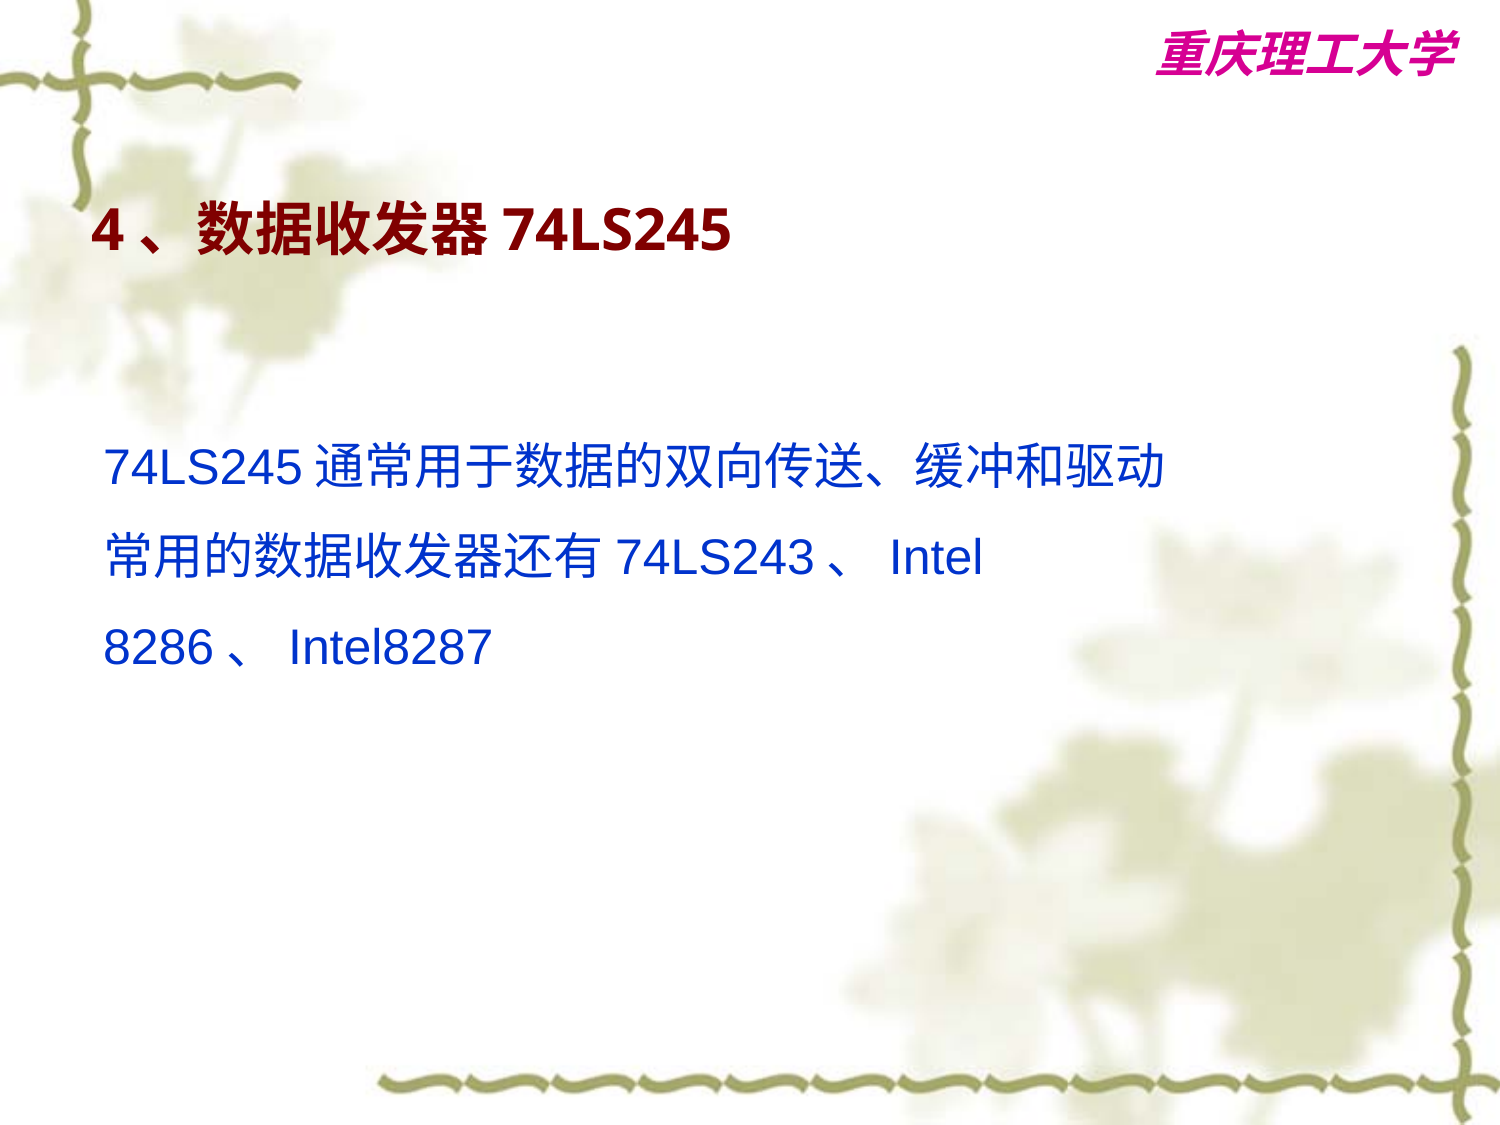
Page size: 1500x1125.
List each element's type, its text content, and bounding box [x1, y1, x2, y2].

text_box 4、数据收发器74LS245 [76, 184, 1302, 270]
picture [0, 0, 1500, 1125]
text_box 74LS245通常用于数据的双向传送、缓冲和驱动 常用的数据收发器还有74LS243、Intel 8286、Intel8287 [88, 397, 1376, 682]
